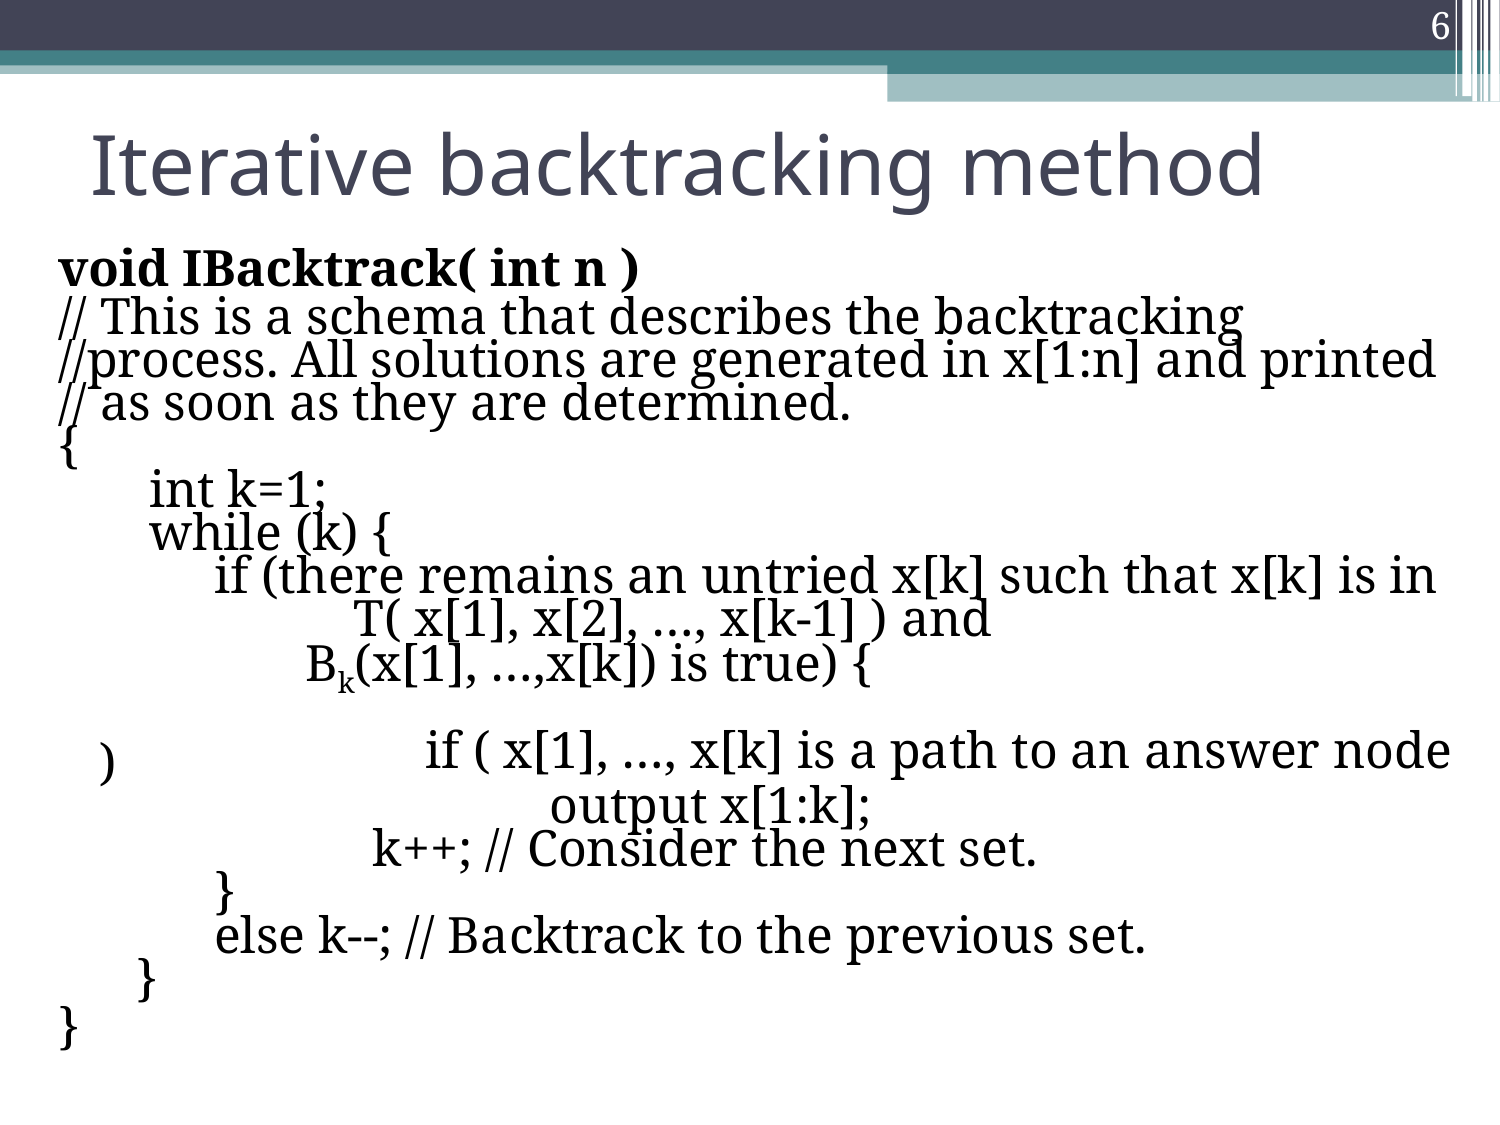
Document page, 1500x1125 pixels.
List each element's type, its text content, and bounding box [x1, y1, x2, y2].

text_box 6 [1340, 0, 1466, 61]
text_box Iterative backtracking method [74, 75, 1425, 249]
text_box void IBacktrack( int n ) // This is a schema that describes the backtracking //process. All solutions are generated in x[1:n] and printed // as soon as they are determined. { int k=1; while (k) { if (there remains an untried x[k] such that x[k] is in T( x[1], x[2], …, x[k-1] ) and Bk(x[1], …,x[k]) is true) { if ( x[1], …, x[k] is a path to an answer node ) output x[1:k]; k++; // Consider the next set. } else k--; // Backtrack to the previous set. } } [24, 249, 1475, 1088]
